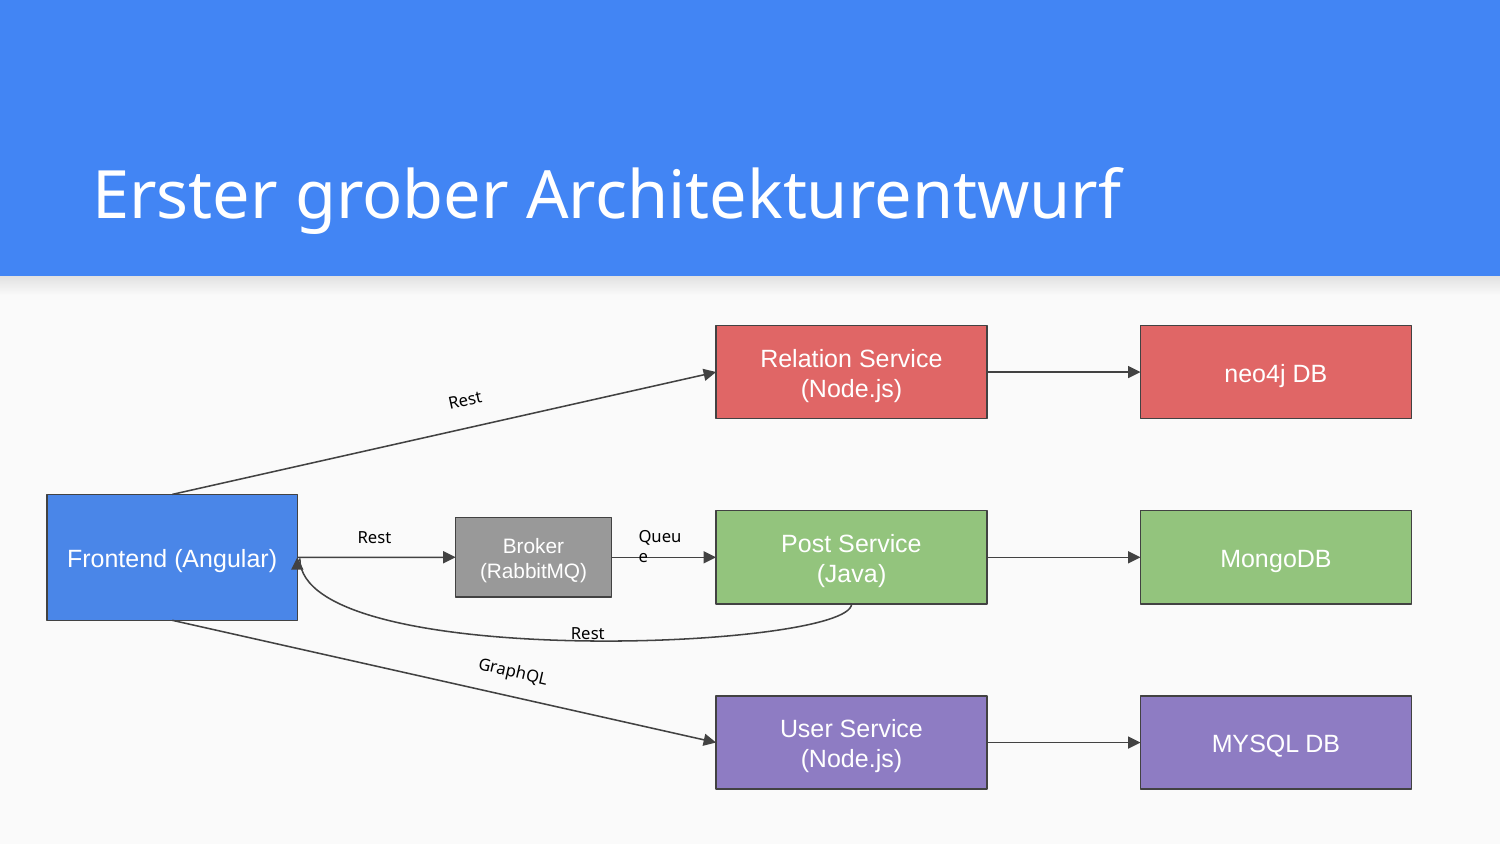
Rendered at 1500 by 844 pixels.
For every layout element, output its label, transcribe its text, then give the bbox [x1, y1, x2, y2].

title Erster grober Architekturentwurf [77, 121, 1427, 248]
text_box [171, 620, 717, 743]
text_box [299, 558, 852, 605]
text_box Relation Service (Node.js) [715, 325, 988, 419]
text_box neo4j DB [1140, 325, 1412, 419]
text_box Rest [555, 612, 624, 618]
text_box MYSQL DB [1140, 695, 1412, 790]
text_box User Service (Node.js) [715, 695, 988, 790]
text_box MongoDB [1140, 510, 1412, 604]
text_box Rest [342, 517, 411, 555]
text_box Post Service (Java) [715, 510, 988, 604]
text_box Broker (RabbitMQ) [455, 517, 612, 556]
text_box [171, 371, 717, 495]
text_box Frontend (Angular) [47, 494, 298, 621]
text_box Queue [623, 510, 704, 555]
